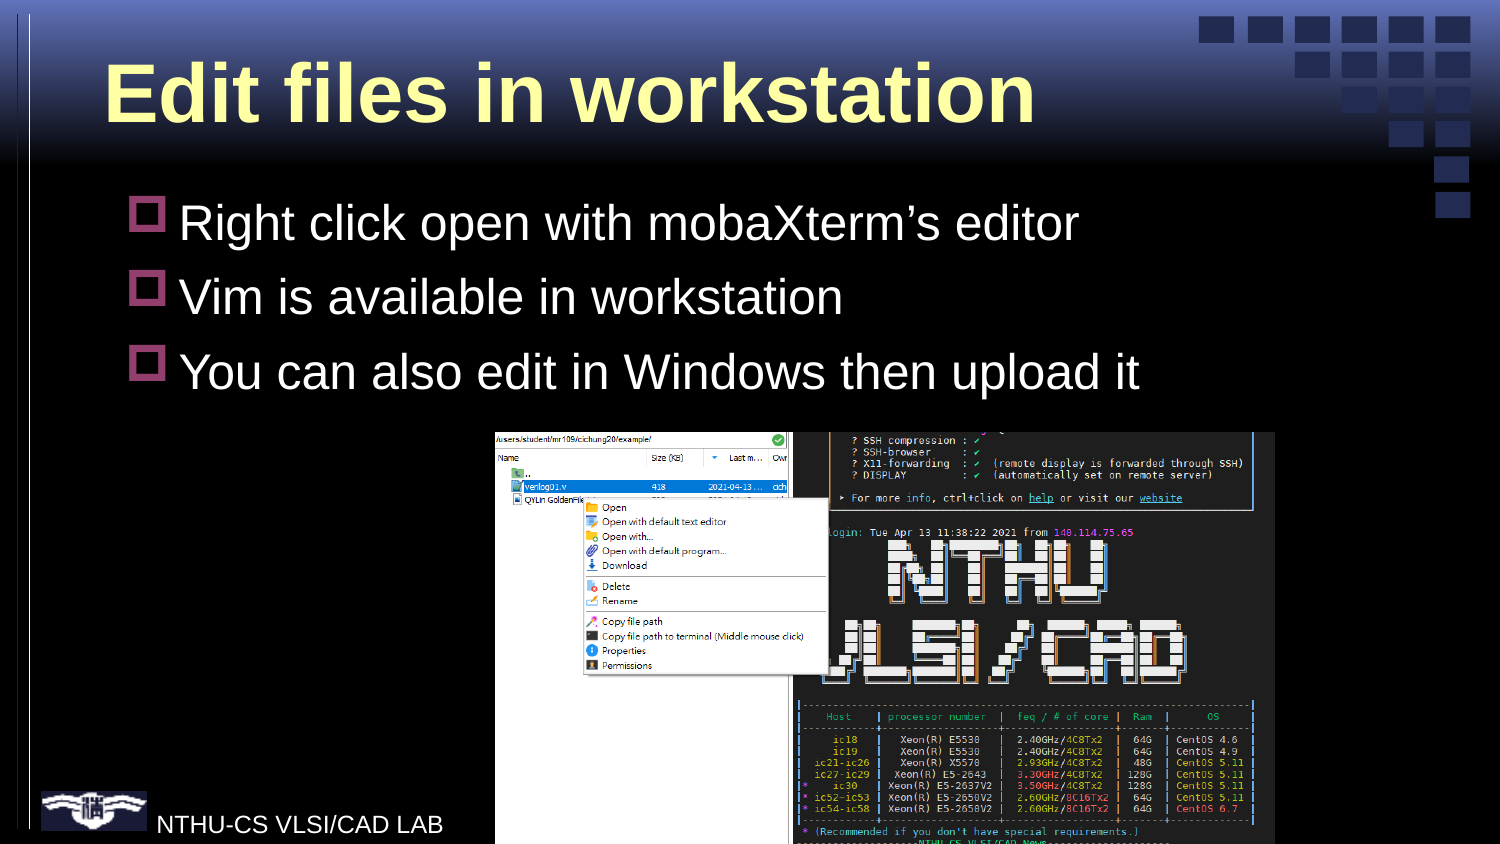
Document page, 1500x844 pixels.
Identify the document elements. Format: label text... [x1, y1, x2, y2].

picture [495, 432, 1276, 844]
list Right click open with mobaXterm’s editor Vim is available in workstation You can also edit in Windows then upload it [88, 182, 1450, 782]
picture [41, 791, 147, 831]
title Edit files in workstation [88, 32, 1450, 145]
